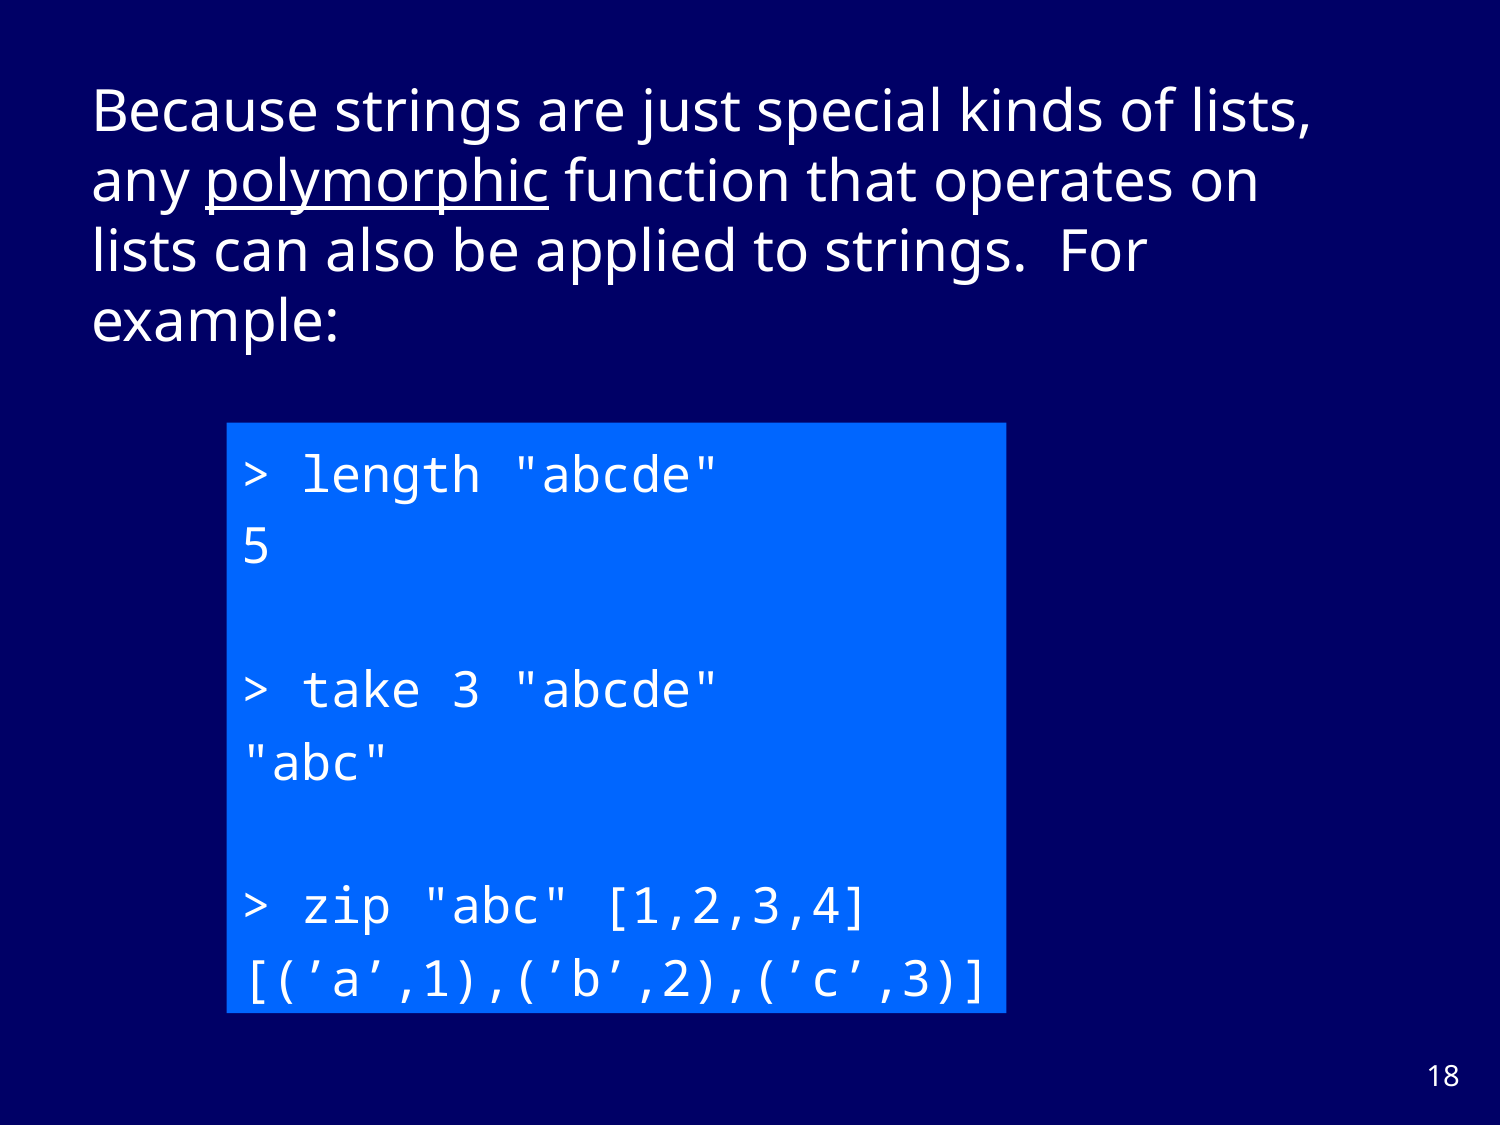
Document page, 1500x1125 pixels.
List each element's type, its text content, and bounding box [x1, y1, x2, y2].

text_box Because strings are just special kinds of lists, any polymorphic function that operates on lists can also be applied to strings. For example: [76, 65, 1391, 360]
text_box > length "abcde" 5 > take 3 "abcde" "abc" > zip "abc" [1,2,3,4] [(’a’,1),(’b’,2),(’c’,3)] [226, 422, 1007, 1014]
slide_number 17 [1374, 1049, 1476, 1101]
